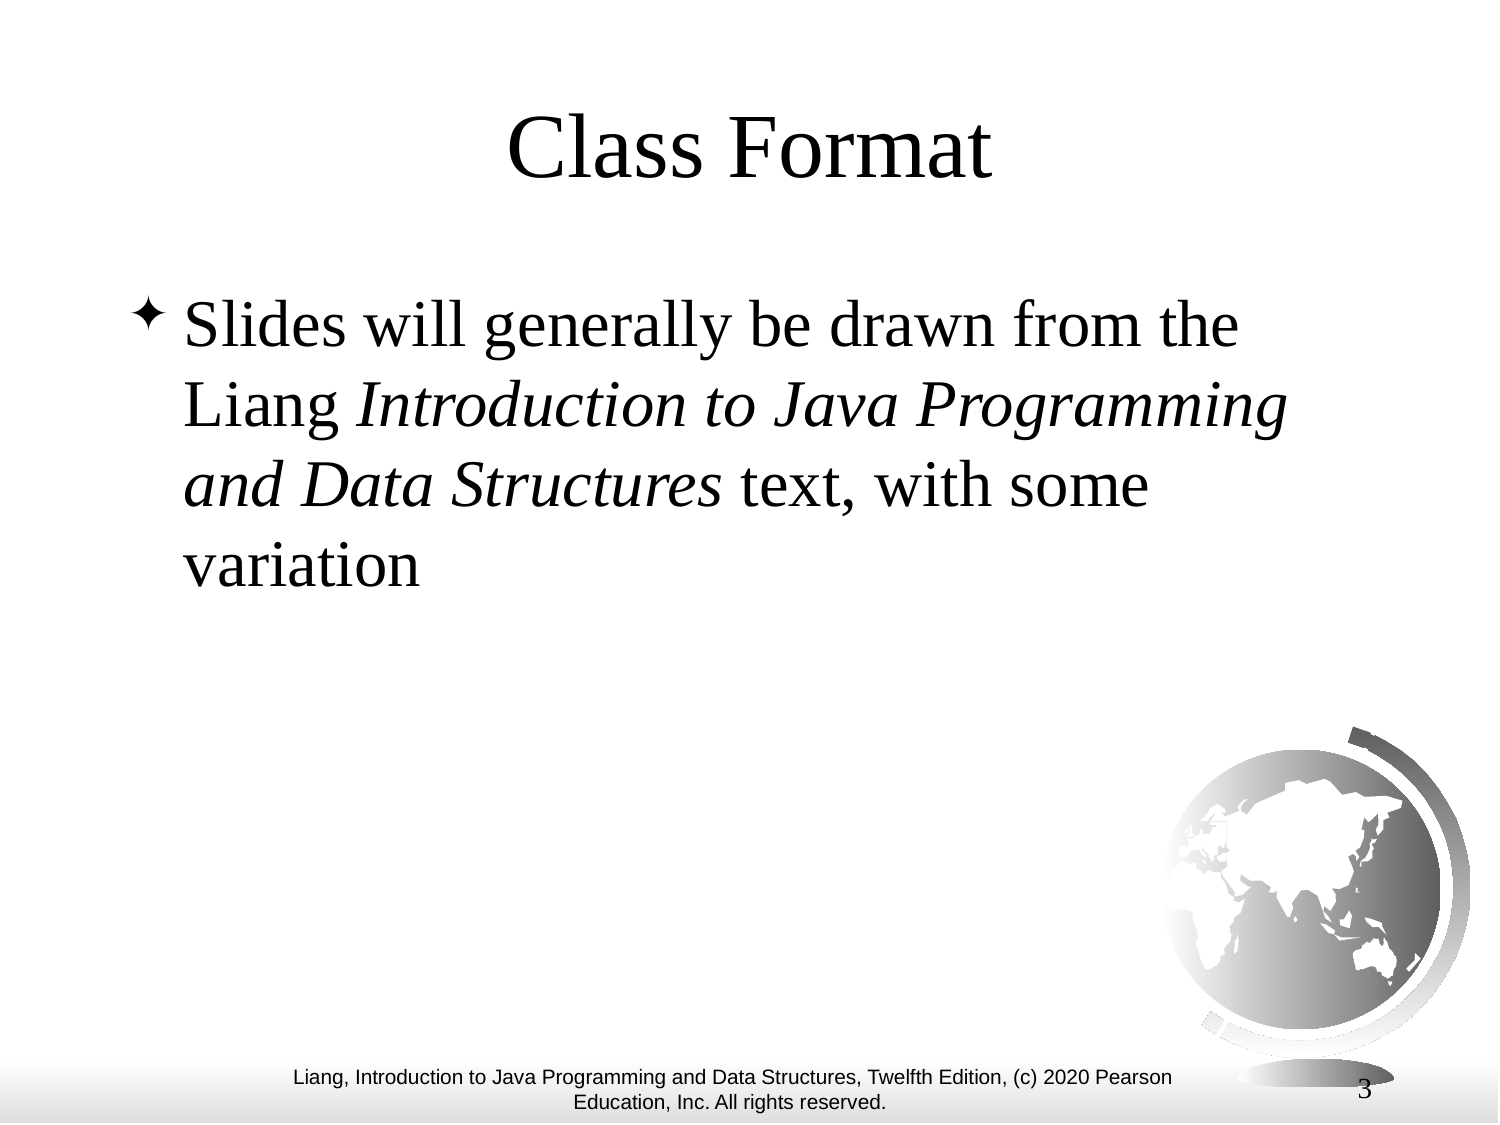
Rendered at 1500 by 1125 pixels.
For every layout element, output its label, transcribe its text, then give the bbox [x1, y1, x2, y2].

list Slides will generally be drawn from the Liang Introduction to Java Programming and Data Structures text, with some variation [112, 271, 1388, 947]
slide_number 3 [1074, 1049, 1388, 1125]
title Class Format [112, 46, 1388, 235]
